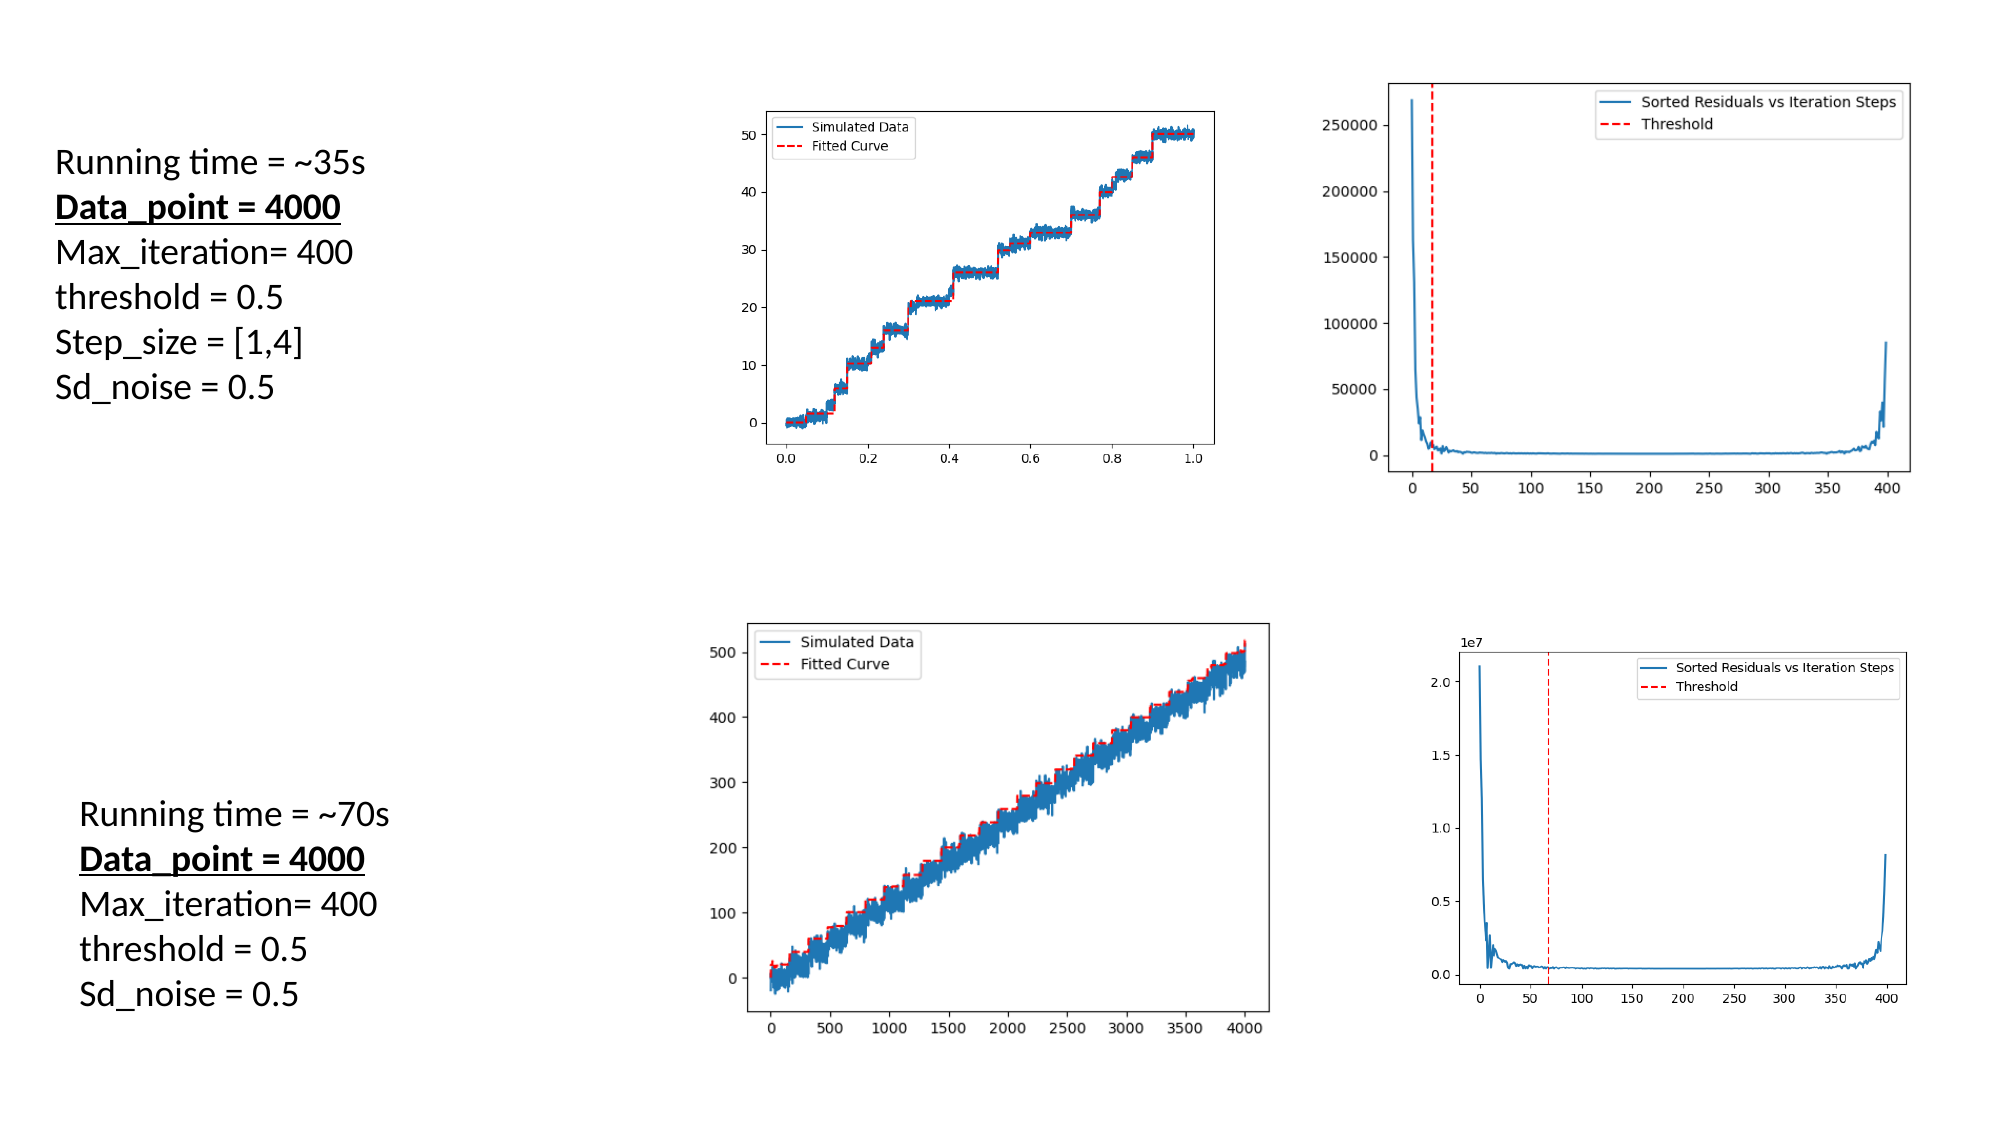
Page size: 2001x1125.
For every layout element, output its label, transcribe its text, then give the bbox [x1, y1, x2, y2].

picture [693, 58, 1271, 491]
picture [663, 562, 1336, 1067]
picture [1304, 22, 1977, 527]
text_box Running time = ~35s Data_point = 4000 Max_iteration= 400 threshold = 0.5 Step_size = [1,4] Sd_noise = 0.5 [40, 130, 693, 415]
text_box Running time = ~70s Data_point = 4000 Max_iteration= 400 threshold = 0.5 Sd_noise = 0.5 [64, 781, 663, 1021]
picture [1387, 599, 1963, 1031]
